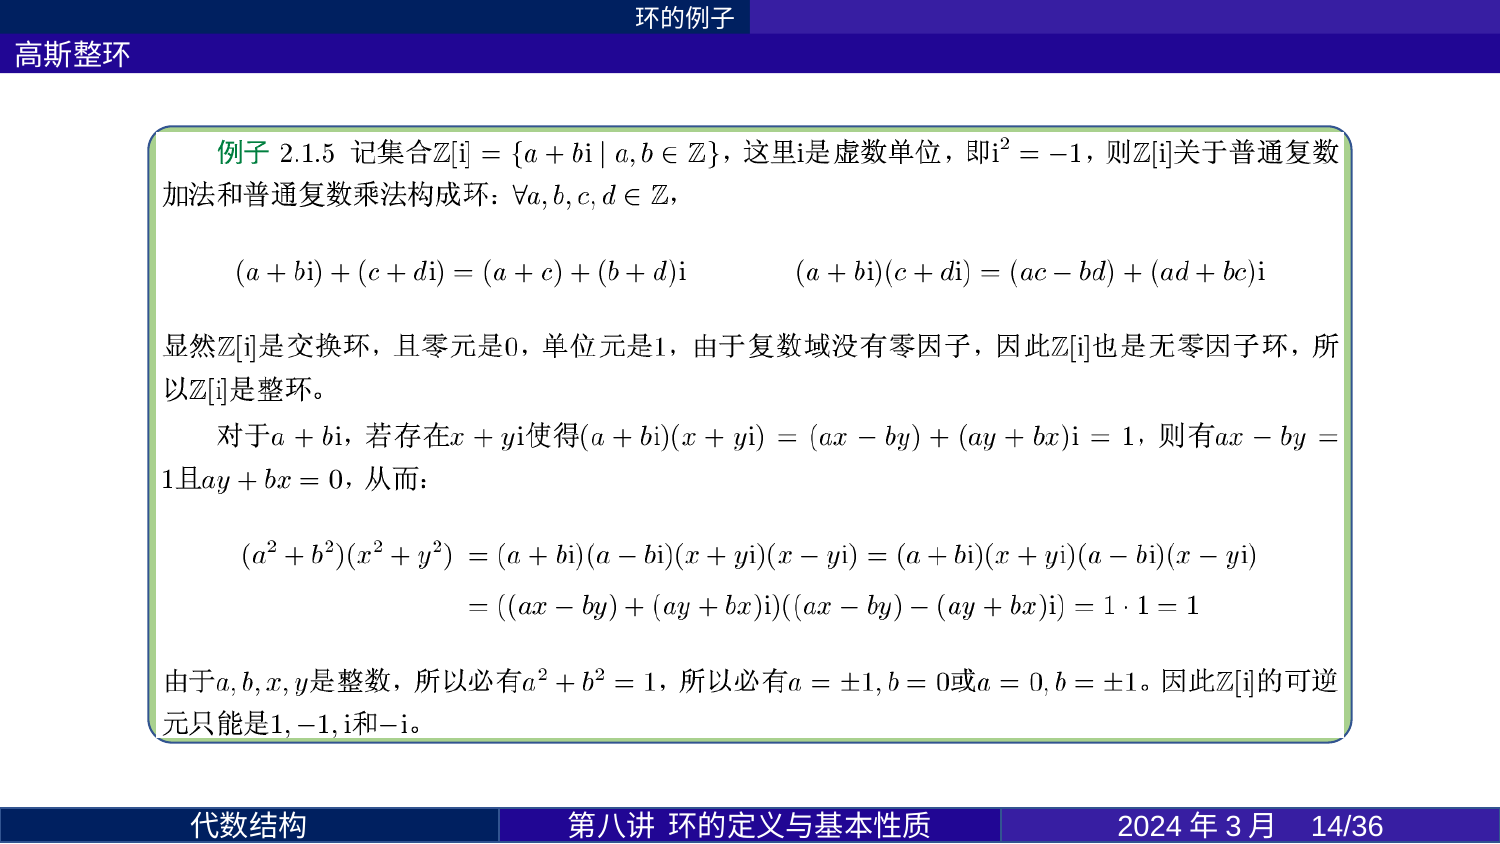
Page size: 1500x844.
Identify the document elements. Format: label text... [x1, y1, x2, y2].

text_box [749, 0, 1500, 33]
text_box 代数结构 [0, 807, 498, 843]
text_box 高斯整环 [0, 33, 1500, 74]
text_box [148, 126, 1352, 743]
text_box 2024年3月 14/36 [1000, 807, 1500, 843]
text_box 环的例子 [0, 0, 749, 33]
text_box 第八讲 环的定义与基本性质 [498, 807, 1000, 843]
